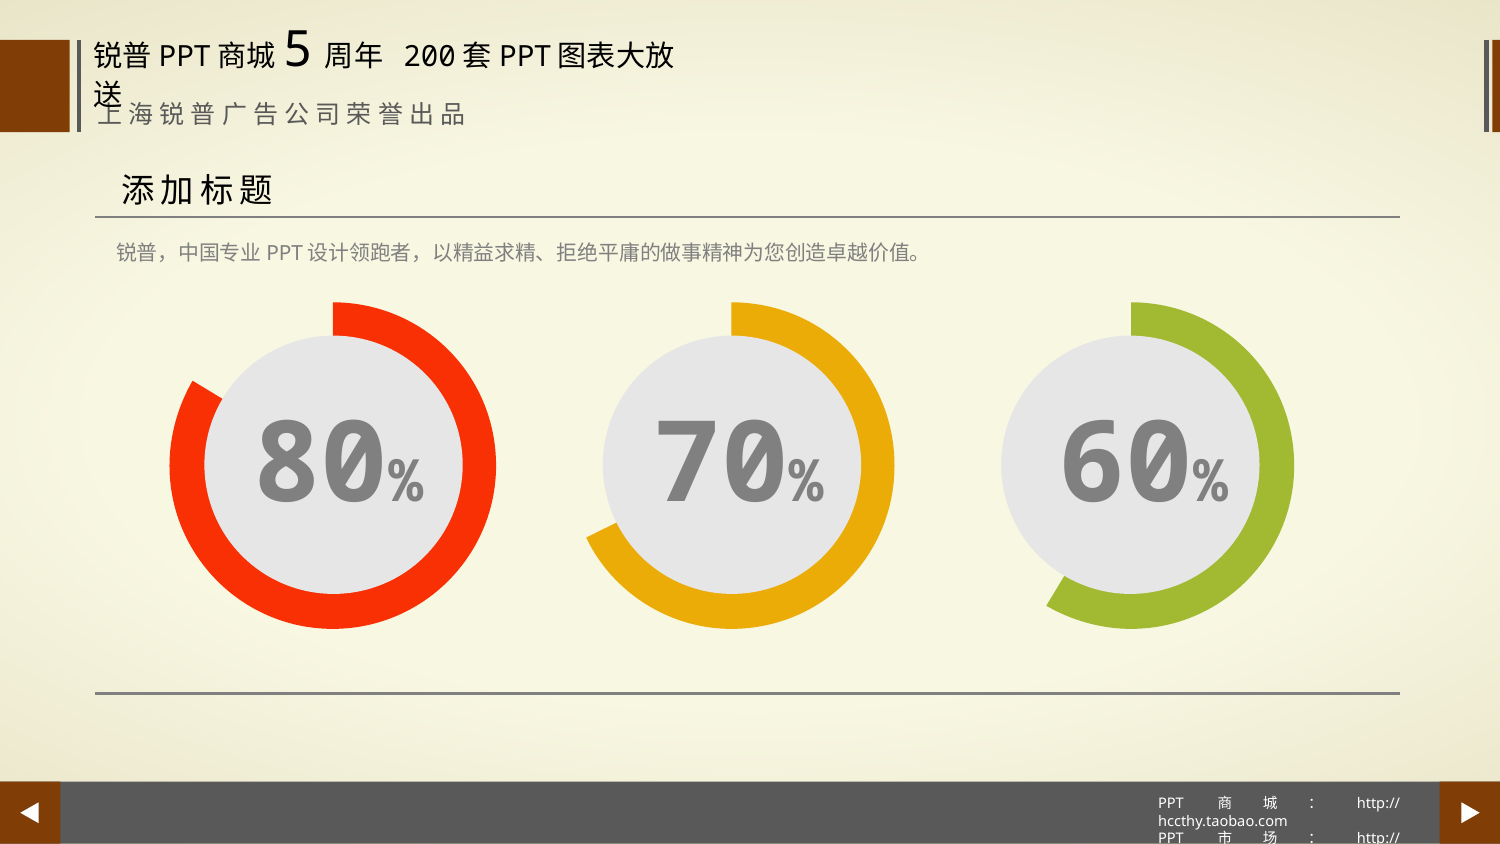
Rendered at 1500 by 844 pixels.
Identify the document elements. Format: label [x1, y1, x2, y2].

text_box [1001, 302, 1295, 629]
text_box [94, 161, 1400, 218]
text_box [586, 302, 895, 629]
picture [0, 0, 1500, 781]
text_box [169, 302, 497, 629]
text_box [101, 219, 1050, 272]
